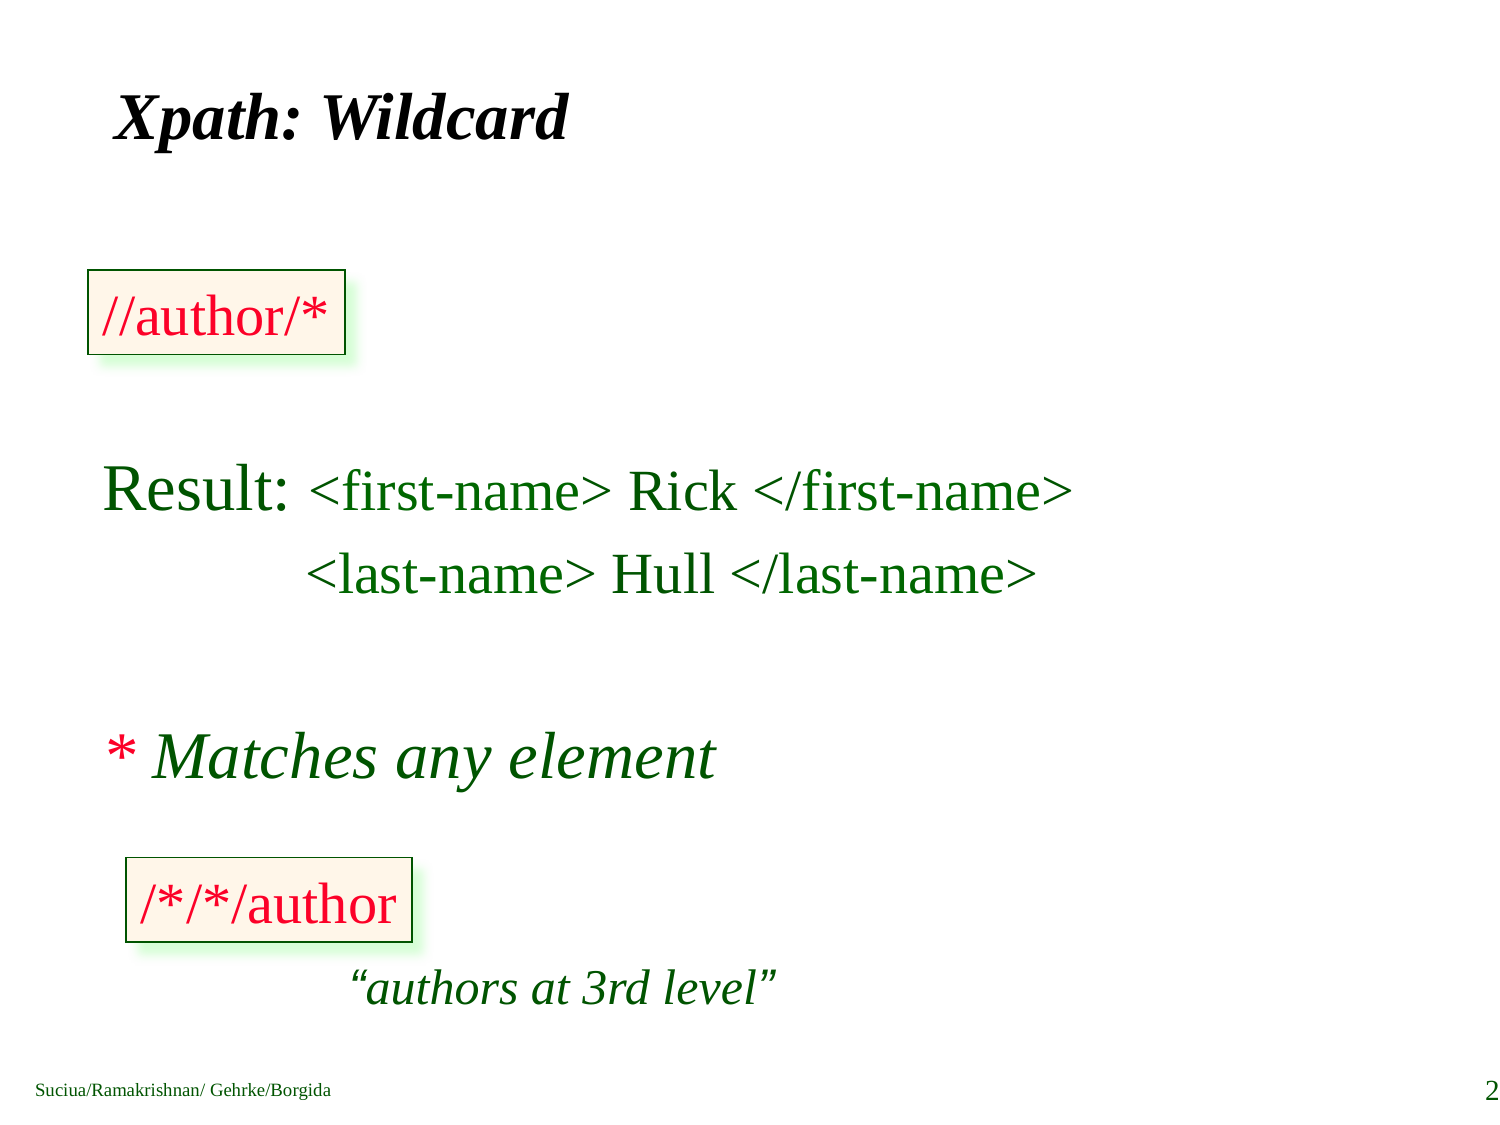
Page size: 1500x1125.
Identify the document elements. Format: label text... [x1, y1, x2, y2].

text_box //author/* [88, 269, 346, 355]
title Xpath: Wildcard [99, 37, 1413, 188]
list Result: <first-name> Rick </first-name> <last-name> Hull </last-name> * Matches any element [87, 249, 1400, 1000]
text_box “authors at 3rd level” [334, 947, 790, 1023]
text_box /*/*/author [125, 857, 412, 942]
